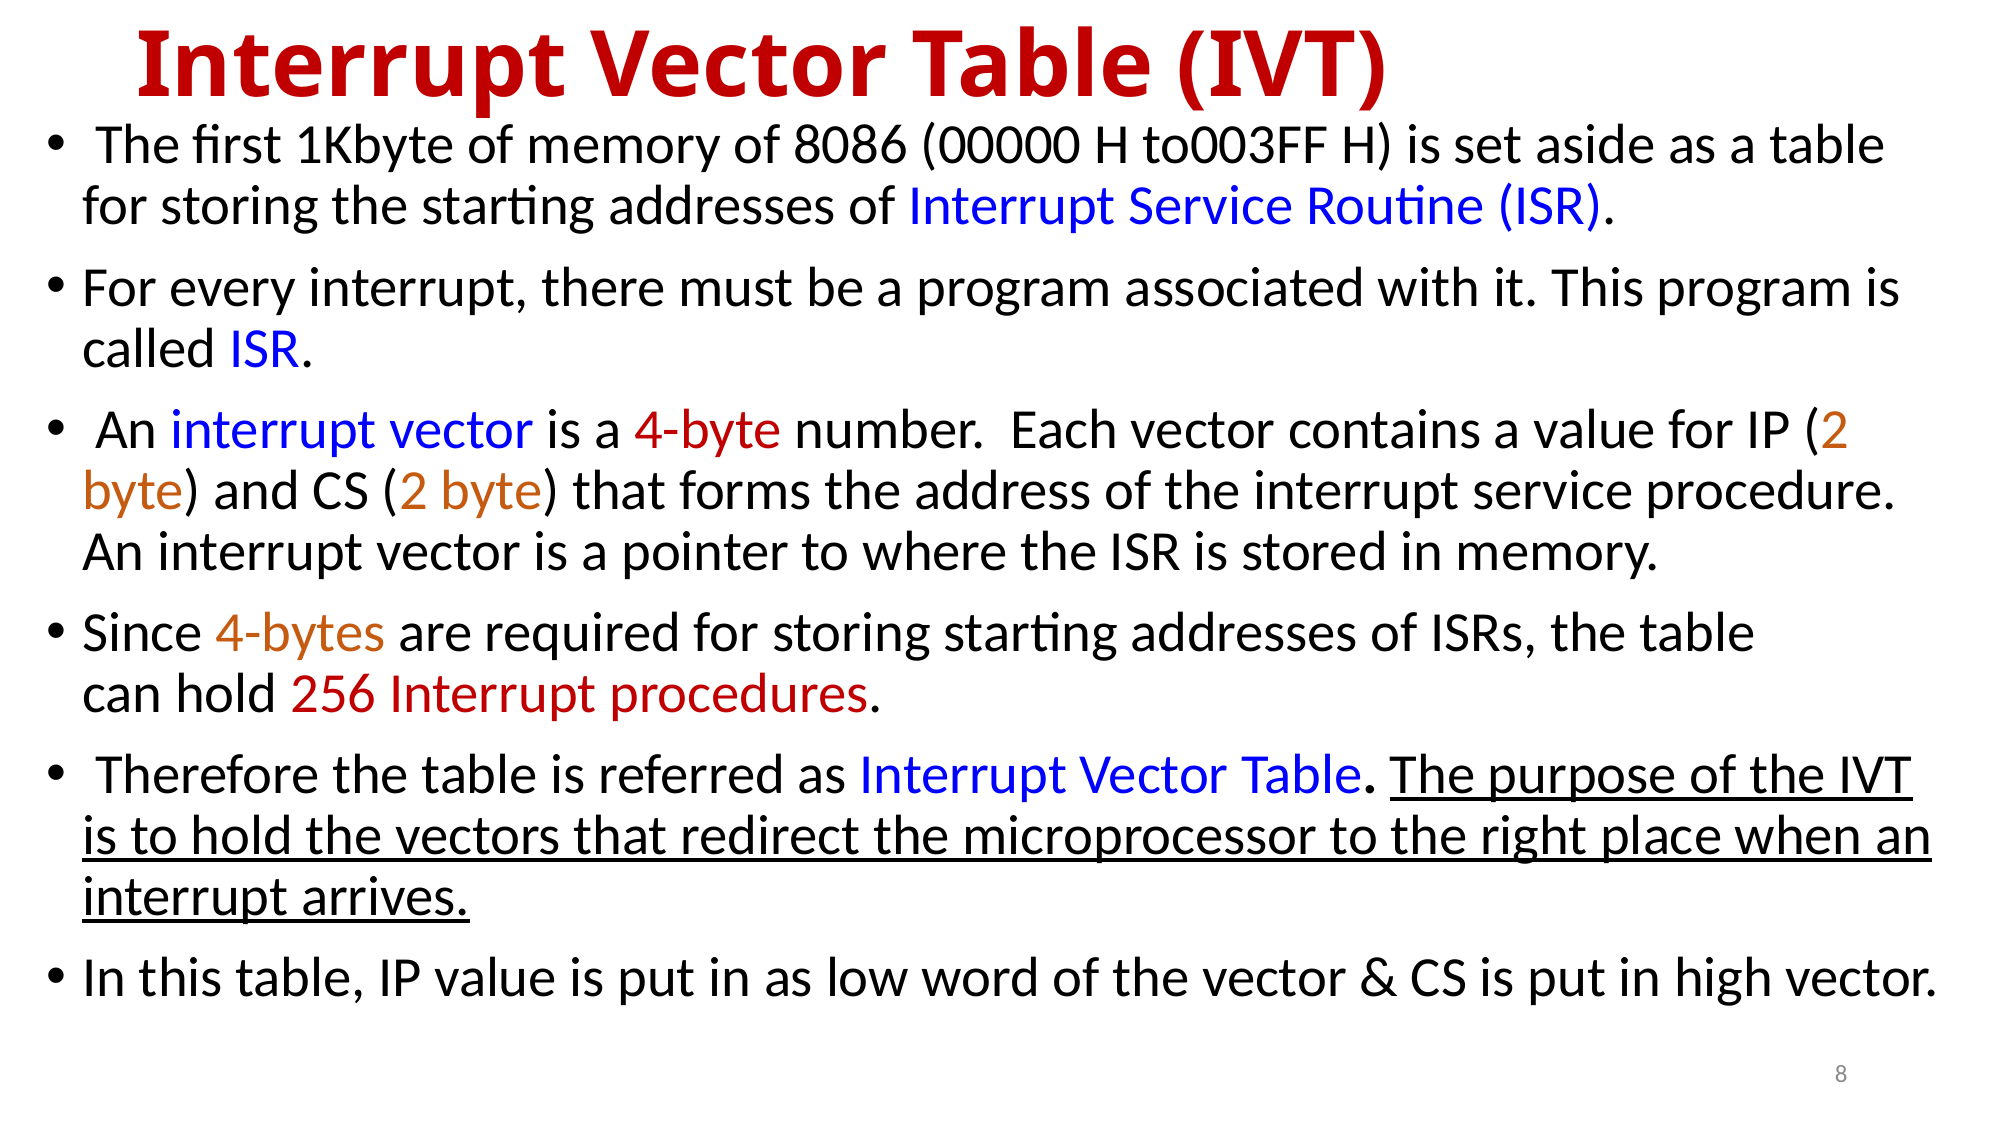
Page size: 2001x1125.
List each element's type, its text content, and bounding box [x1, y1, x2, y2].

title Interrupt Vector Table (IVT) [120, 4, 1835, 107]
list The first 1Kbyte of memory of 8086 (00000 H to003FF H) is set aside as a table for storing the starting addresses of Interrupt Service Routine (ISR). For every interrupt, there must be a program associated with it. This program is called ISR. An interrupt vector is a 4-byte number. Each vector contains a value for IP (2 byte) and CS (2 byte) that forms the address of the interrupt service procedure. An interrupt vector is a pointer to where the ISR is stored in memory. Since 4-bytes are required for storing starting addresses of ISRs, the table can hold 256 Interrupt procedures. Therefore the table is referred as Interrupt Vector Table. The purpose of the IVT is to hold the vectors that redirect the microprocessor to the right place when an interrupt arrives. In this table, IP value is put in as low word of the vector & CS is put in high vector. [31, 107, 1955, 1073]
slide_number 8 [1412, 1042, 1863, 1103]
